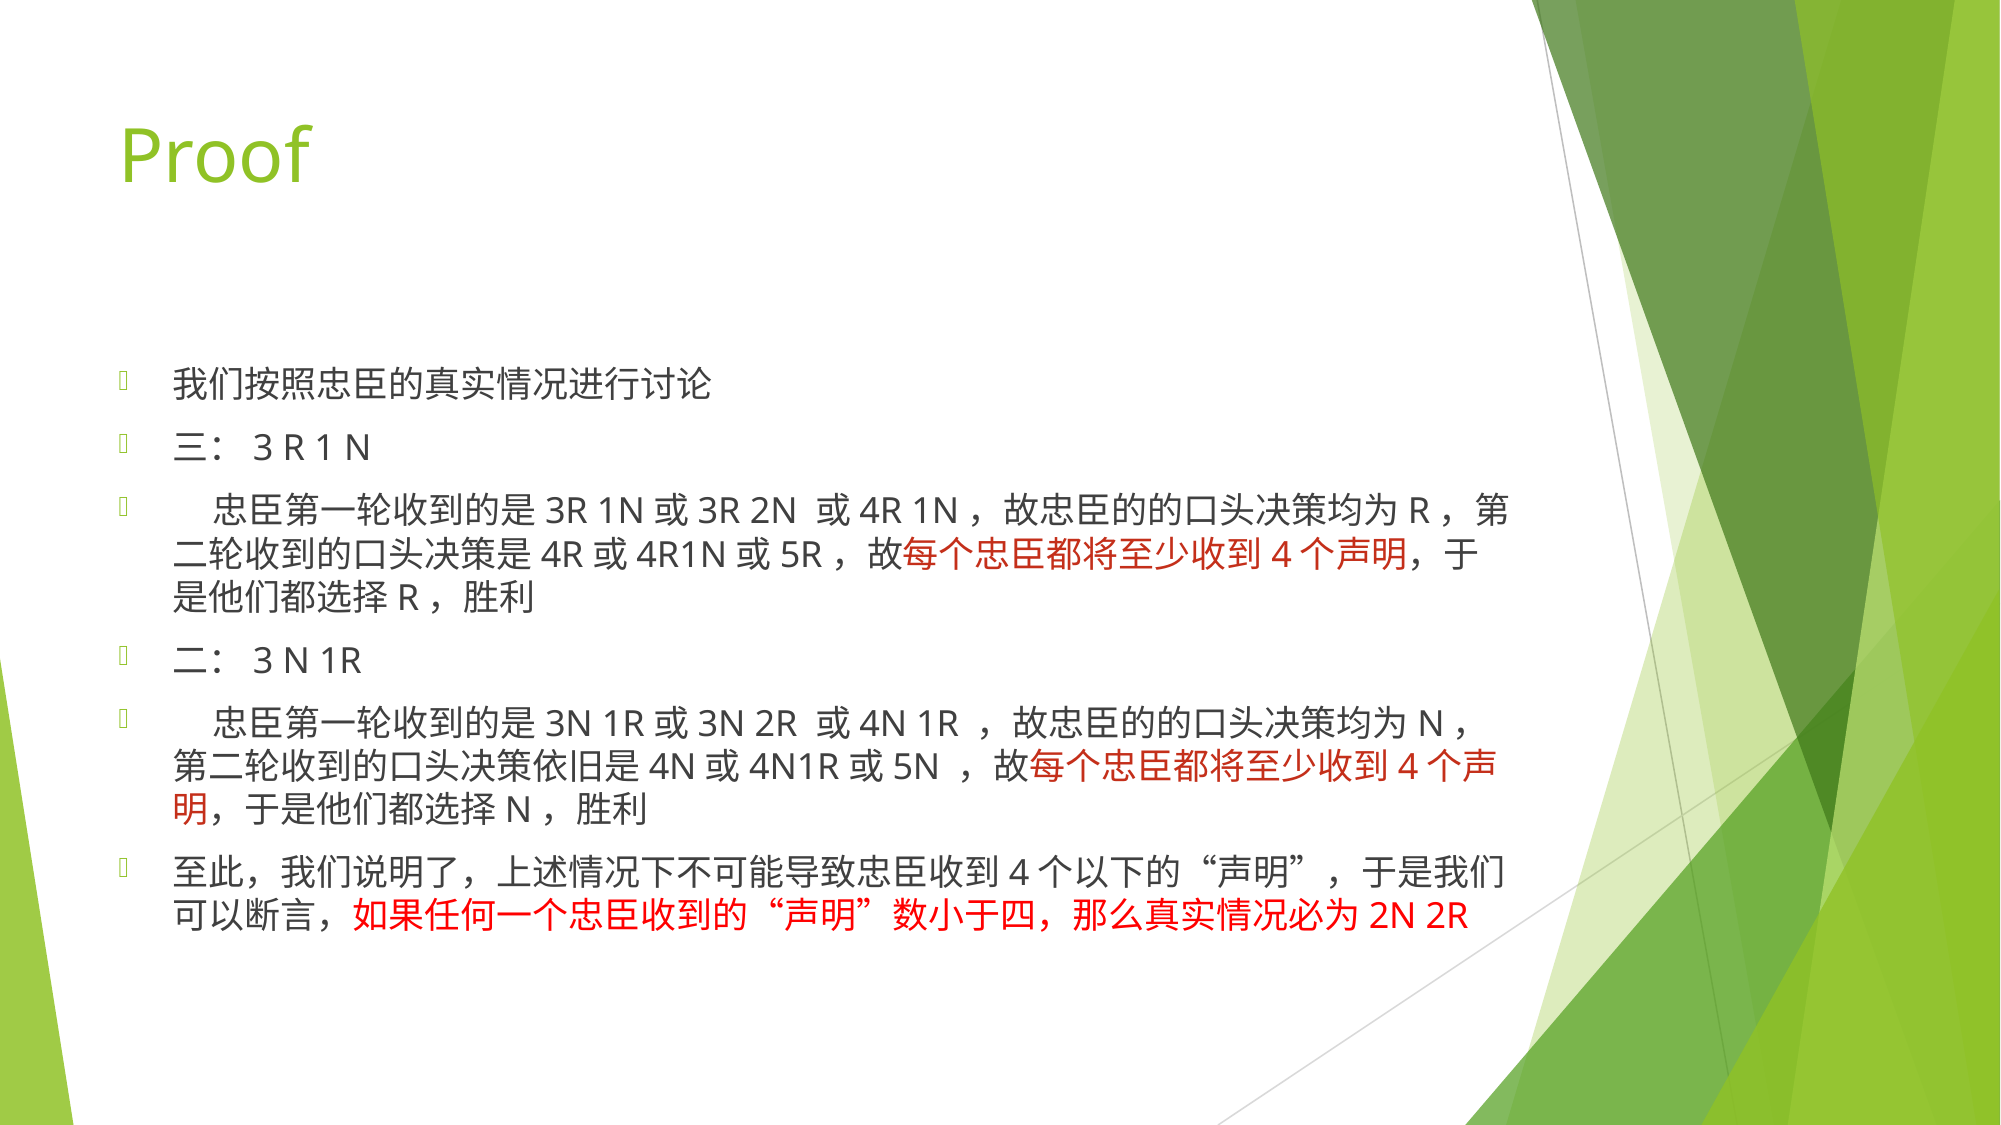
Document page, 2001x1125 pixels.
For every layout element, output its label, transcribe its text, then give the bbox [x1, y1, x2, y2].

list 我们按照忠臣的真实情况进行讨论 三：3 R 1 N 忠臣第一轮收到的是3R 1N或3R 2N 或4R 1N，故忠臣的的口头决策均为R，第二轮收到的口头决策是4R或4R1N或5R，故每个忠臣都将至少收到4个声明，于是他们都选择R，胜利 二：3 N 1R 忠臣第一轮收到的是3N 1R或3N 2R 或4N 1R ，故忠臣的的口头决策均为N，第二轮收到的口头决策依旧是4N或4N1R或5N ，故每个忠臣都将至少收到4个声明，于是他们都选择N，胜利 至此，我们说明了，上述情况下不可能导致忠臣收到4个以下的“声明”，于是我们可以断言，如果任何一个忠臣收到的“声明”数小于四，那么真实情况必为2N 2R [110, 353, 1522, 992]
title Proof [110, 99, 1522, 318]
